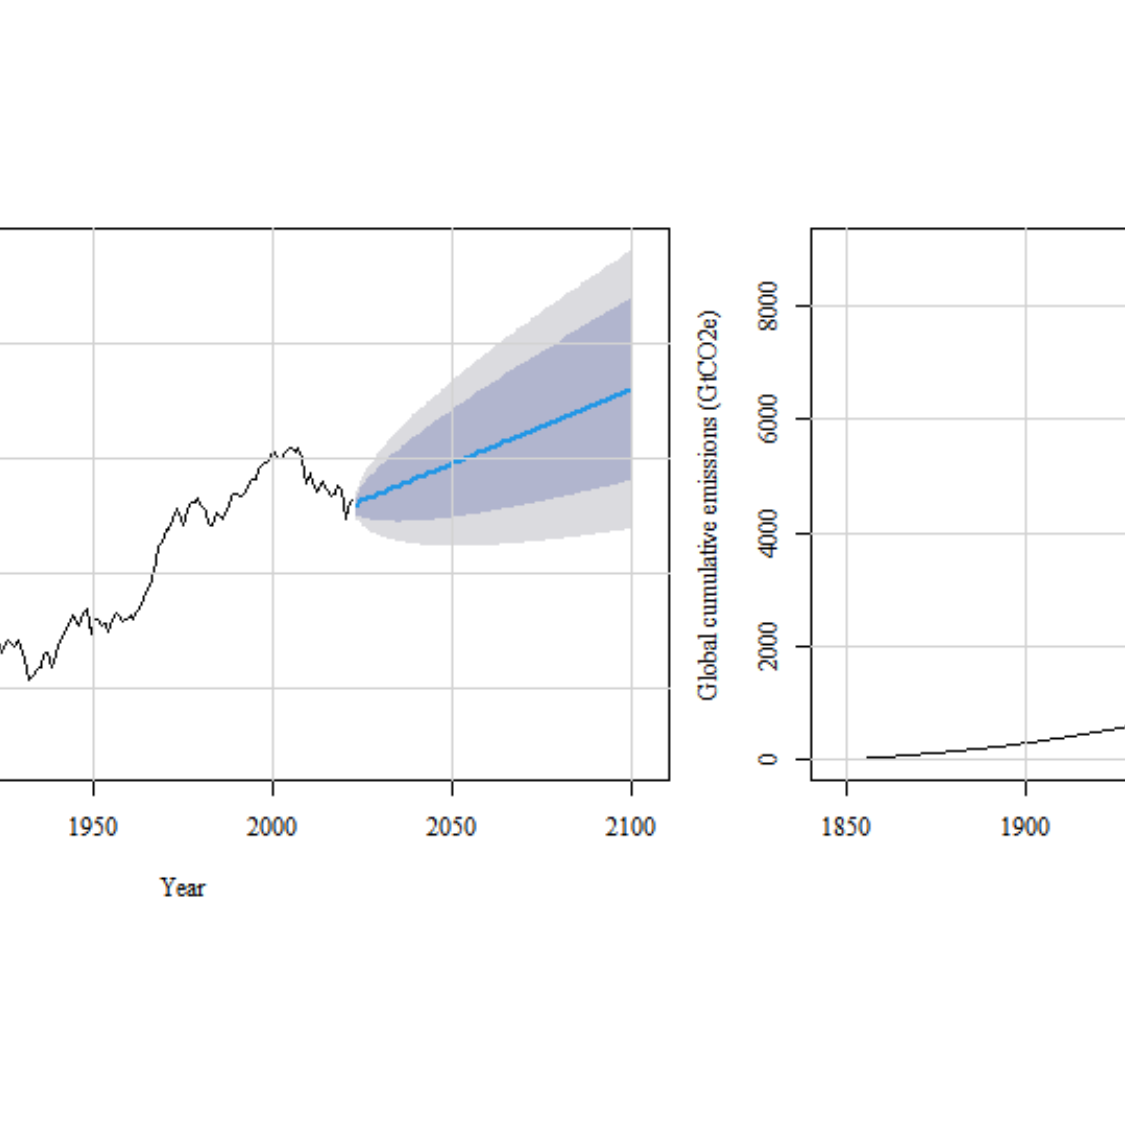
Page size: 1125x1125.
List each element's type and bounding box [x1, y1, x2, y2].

text_box [0, 224, 1125, 901]
